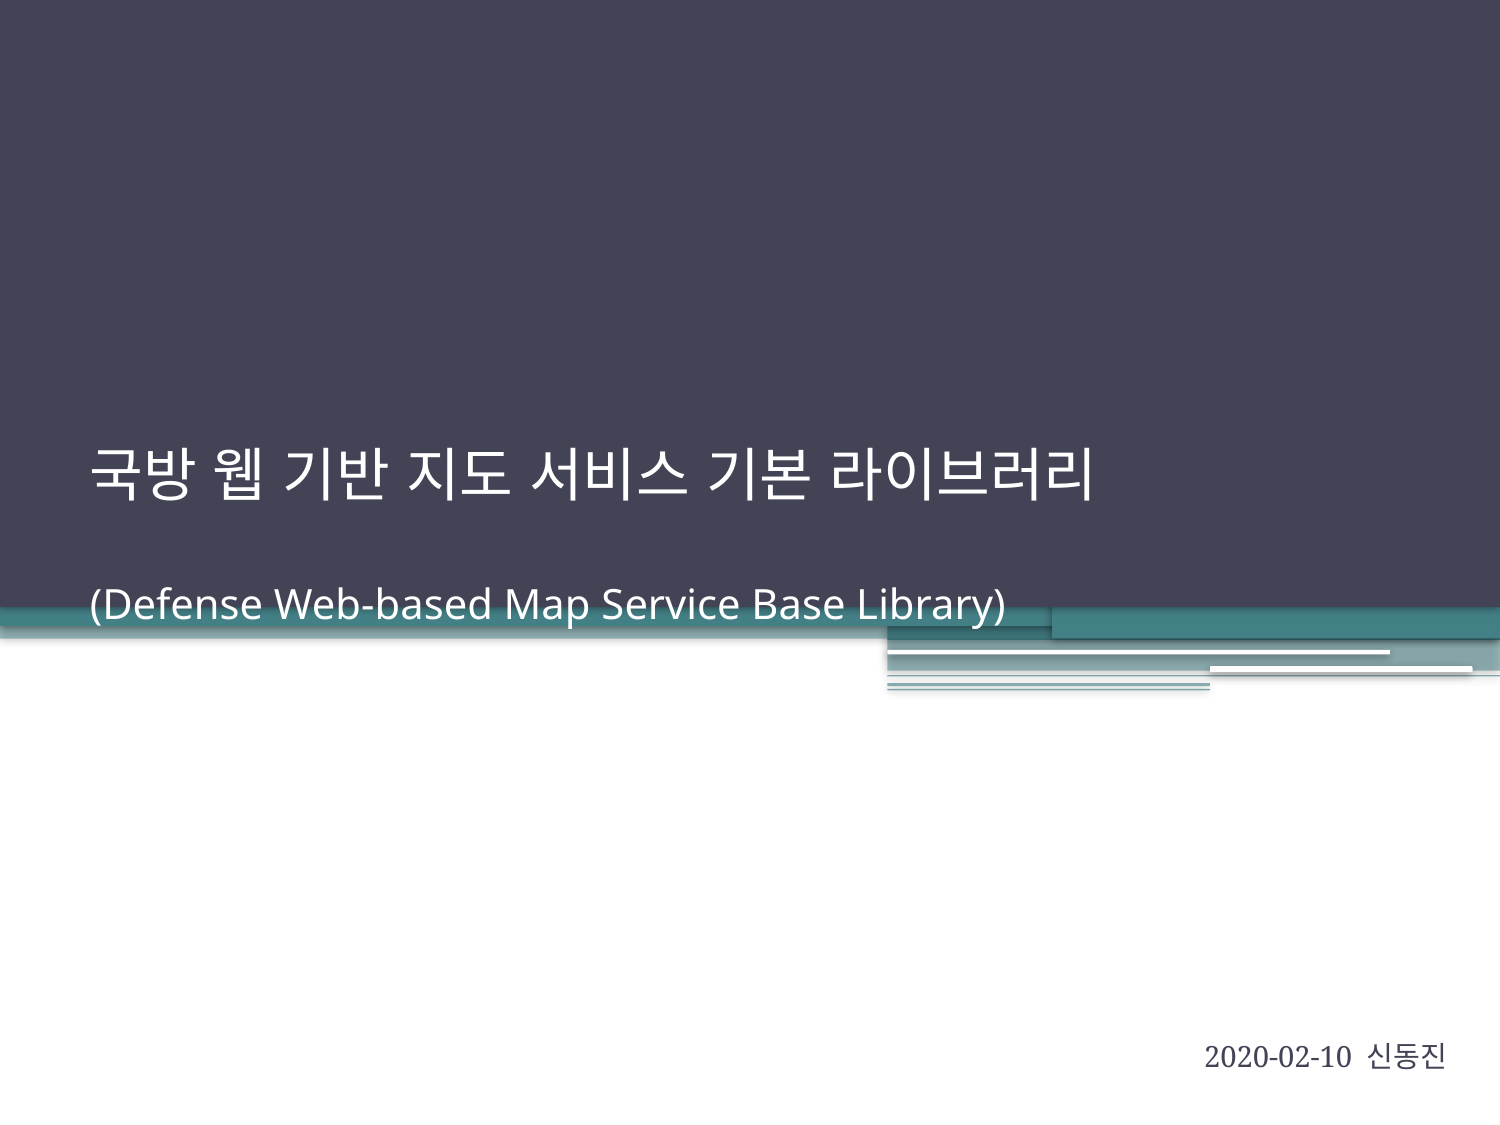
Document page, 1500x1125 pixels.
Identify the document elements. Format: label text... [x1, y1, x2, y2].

subtitle 2020-02-10 신동진 [773, 1031, 1463, 1086]
title 국방 웹 기반 지도 서비스 기본 라이브러리 (Defense Web-based Map Service Base Library) [75, 394, 1463, 636]
